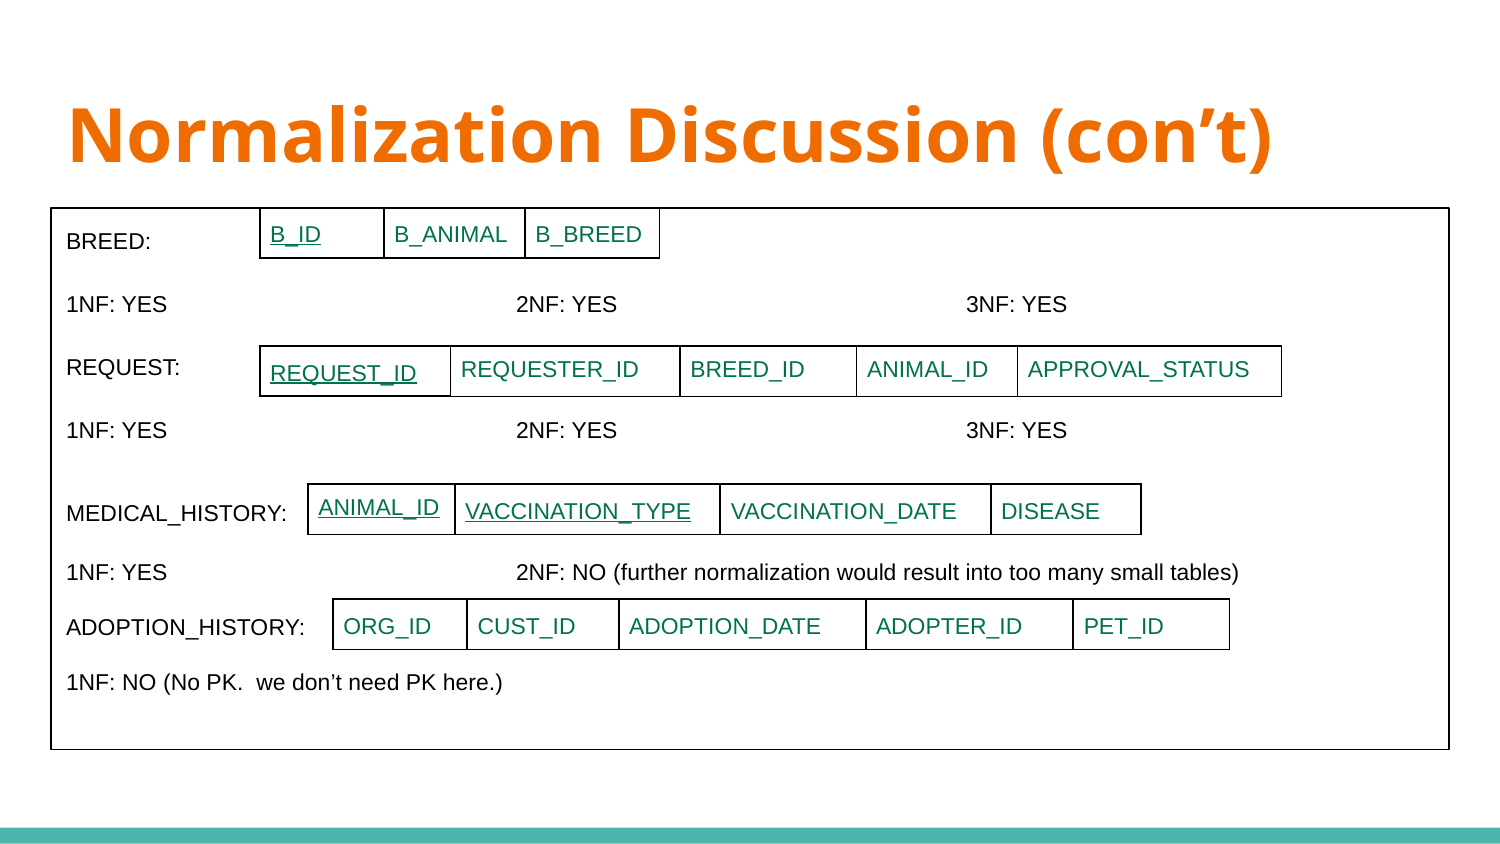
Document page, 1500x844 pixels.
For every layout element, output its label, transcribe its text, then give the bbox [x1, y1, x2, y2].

table_header ANIMAL_ID [857, 347, 1017, 396]
table_header DISEASE [992, 485, 1140, 534]
table_header REQUEST_ID [261, 347, 450, 395]
table_header ORG_ID [334, 600, 466, 649]
table_header VACCINATION_DATE [721, 485, 990, 534]
table_header ADOPTER_ID [867, 600, 1072, 649]
table_header B_BREED [526, 209, 659, 257]
table_header ANIMAL_ID [309, 485, 454, 534]
table_header CUST_ID [468, 600, 618, 649]
title Normalization Discussion (con’t) [51, 72, 1449, 189]
table_header B_ANIMAL [385, 209, 524, 257]
table_header ADOPTION_DATE [620, 600, 865, 649]
table_header PET_ID [1074, 600, 1229, 649]
table_header B_ID [261, 209, 383, 257]
table_header REQUESTER_ID [451, 347, 679, 396]
table_header BREED_ID [681, 347, 856, 396]
table_header APPROVAL_STATUS [1018, 347, 1281, 396]
list BREED: 1NF: YES 2NF: YES 3NF: YES REQUEST: 1NF: YES 2NF: YES 3NF: YES MEDICAL_HISTORY: 1NF: YES 2NF: NO (further normalization would result into too many small tables) ADOPTION_HISTORY: 1NF: NO (No PK. we don’t need PK here.) [51, 207, 1449, 750]
table_header VACCINATION_TYPE [456, 485, 719, 534]
